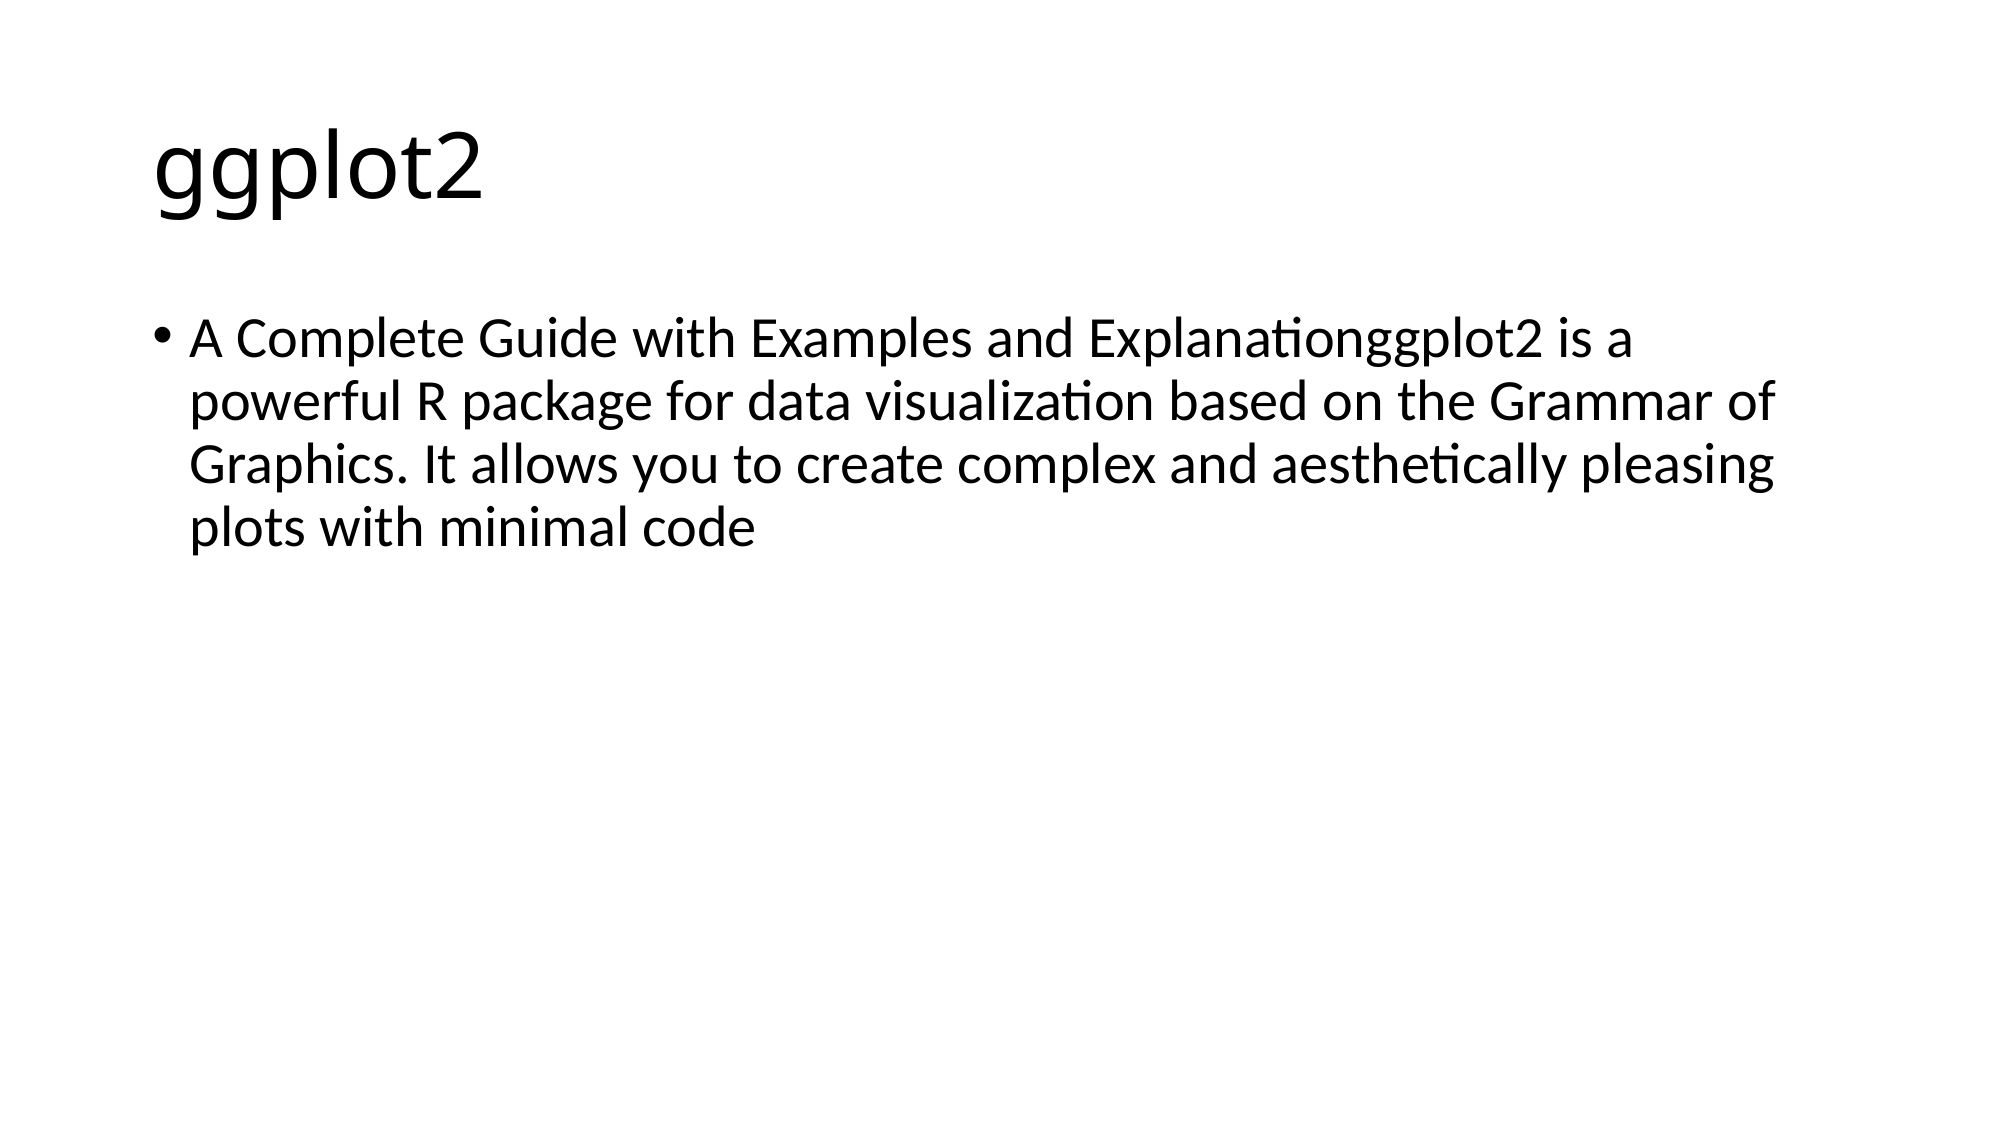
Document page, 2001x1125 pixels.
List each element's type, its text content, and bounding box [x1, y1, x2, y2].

list A Complete Guide with Examples and Explanationggplot2 is a powerful R package for data visualization based on the Grammar of Graphics. It allows you to create complex and aesthetically pleasing plots with minimal code [137, 299, 1863, 1014]
title ggplot2 [137, 59, 1863, 278]
